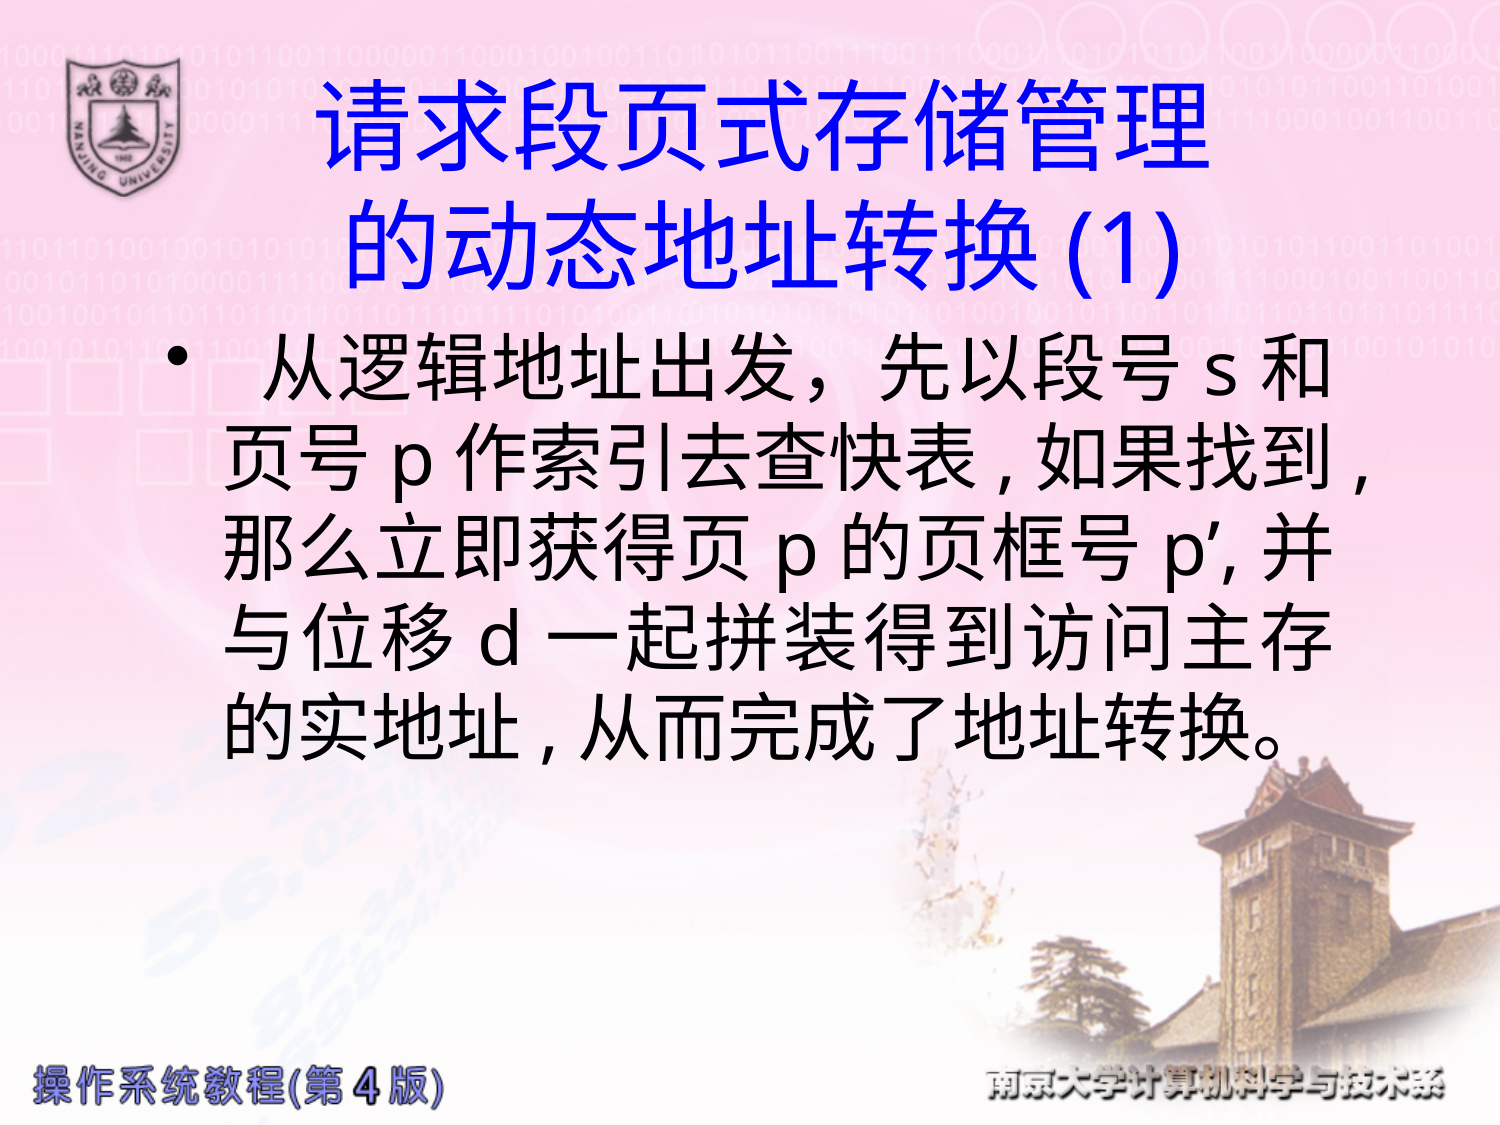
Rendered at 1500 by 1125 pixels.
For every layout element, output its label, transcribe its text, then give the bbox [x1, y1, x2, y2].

list 从逻辑地址出发，先以段号s和页号p作索引去查快表,如果找到,那么立即获得页p的页框号p’,并与位移d一起拼装得到访问主存的实地址,从而完成了地址转换。 [150, 312, 1350, 1063]
picture [0, 0, 1500, 1125]
title 请求段页式存储管理 的动态地址转换(1) [125, 149, 1400, 338]
